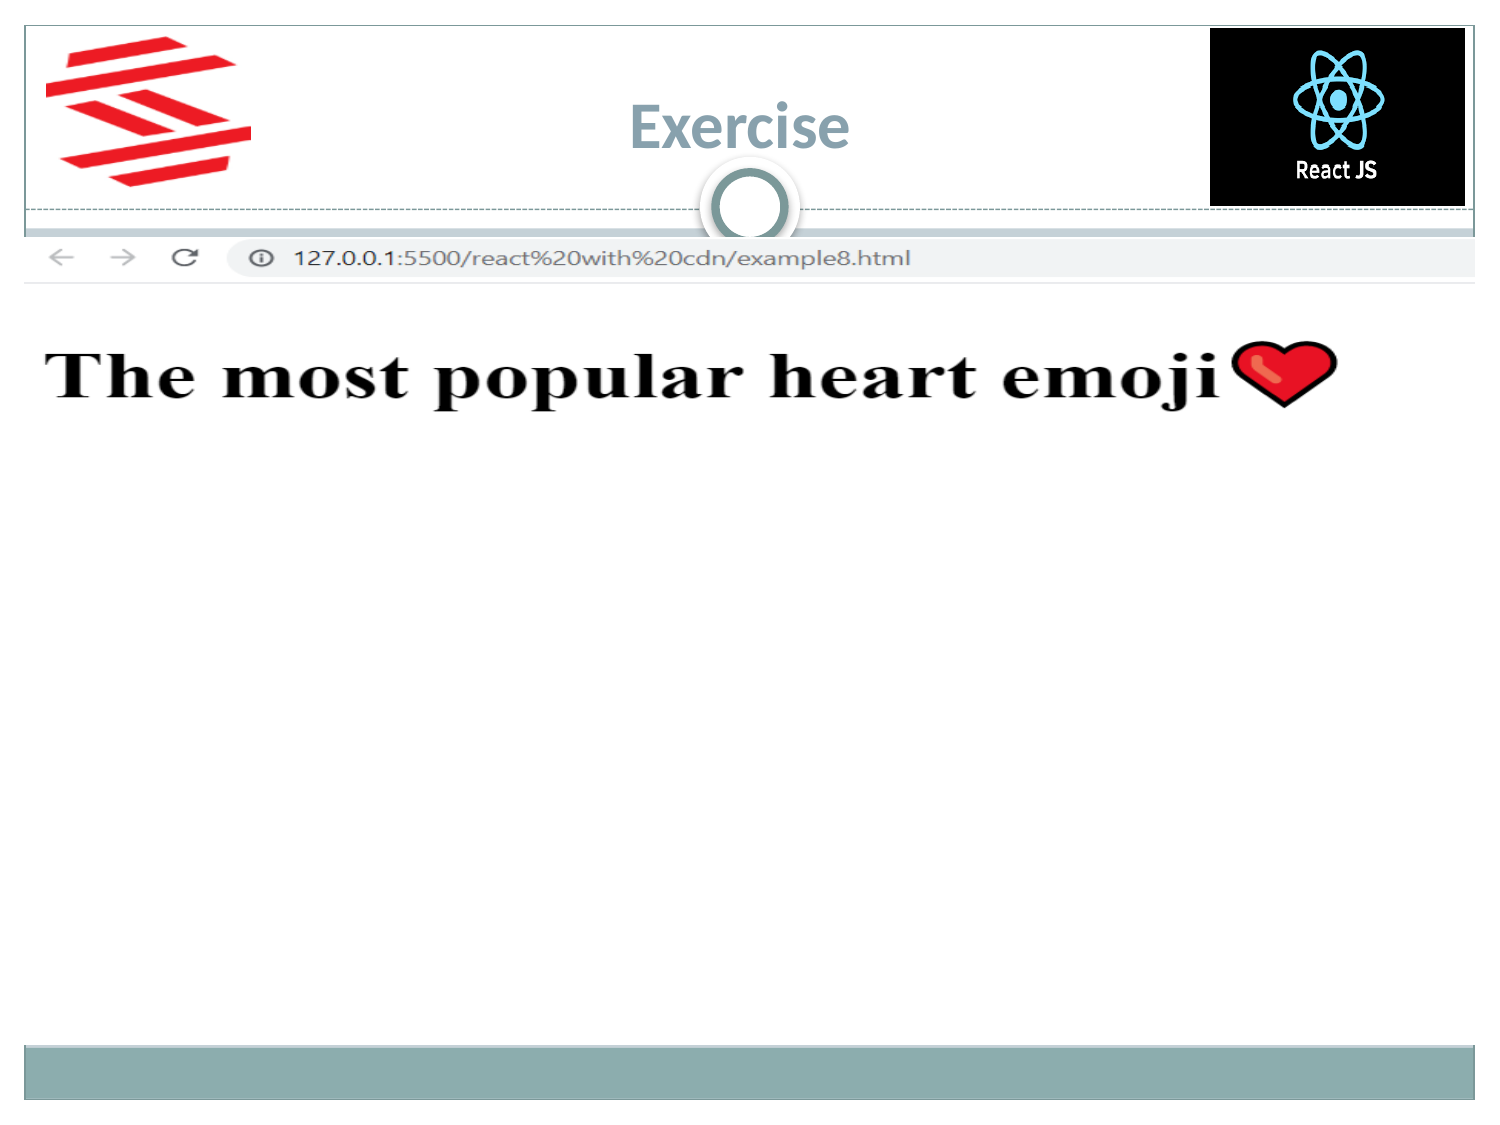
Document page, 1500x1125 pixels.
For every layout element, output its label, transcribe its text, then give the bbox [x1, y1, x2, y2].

text_box Exercise [477, 0, 1475, 171]
picture [46, 34, 252, 195]
picture [1210, 28, 1466, 206]
title [46, 23, 1203, 186]
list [24, 237, 1476, 1046]
